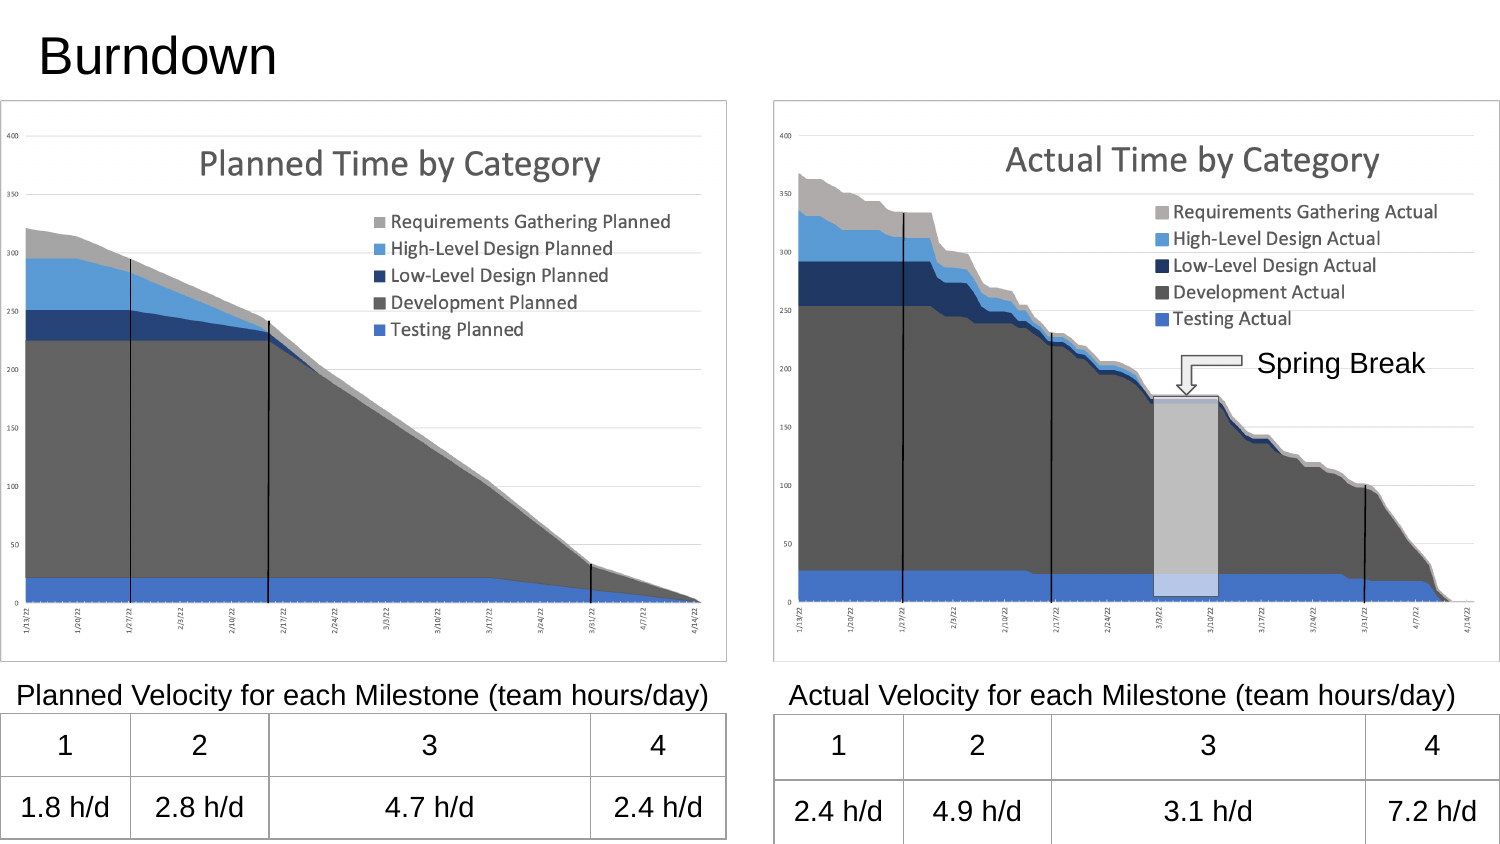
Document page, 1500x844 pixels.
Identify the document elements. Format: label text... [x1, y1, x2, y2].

table_cell 7.2 h/d [1366, 781, 1499, 844]
table_cell 4.7 h/d [270, 777, 590, 838]
table_cell 3.1 h/d [1052, 781, 1365, 844]
text_box Planned Velocity for each Milestone (team hours/day) [1, 669, 728, 727]
table_cell 2.4 h/d [775, 781, 903, 844]
title Burndown [23, 6, 1422, 101]
table_cell 4.9 h/d [904, 781, 1051, 844]
table_header 2 [904, 727, 1051, 779]
table_cell 2.4 h/d [591, 777, 725, 838]
table_header 4 [591, 727, 725, 776]
table_header 1 [1, 727, 130, 776]
table_cell 1.8 h/d [1, 777, 130, 838]
table_header 3 [1052, 727, 1365, 779]
picture [0, 100, 727, 662]
table_header 2 [131, 727, 268, 776]
table_header 3 [270, 727, 590, 776]
table_cell 2.8 h/d [131, 777, 268, 838]
picture [773, 100, 1500, 662]
table_header 1 [775, 727, 903, 779]
text_box Actual Velocity for each Milestone (team hours/day) [773, 670, 1500, 727]
table_header 4 [1366, 727, 1499, 779]
